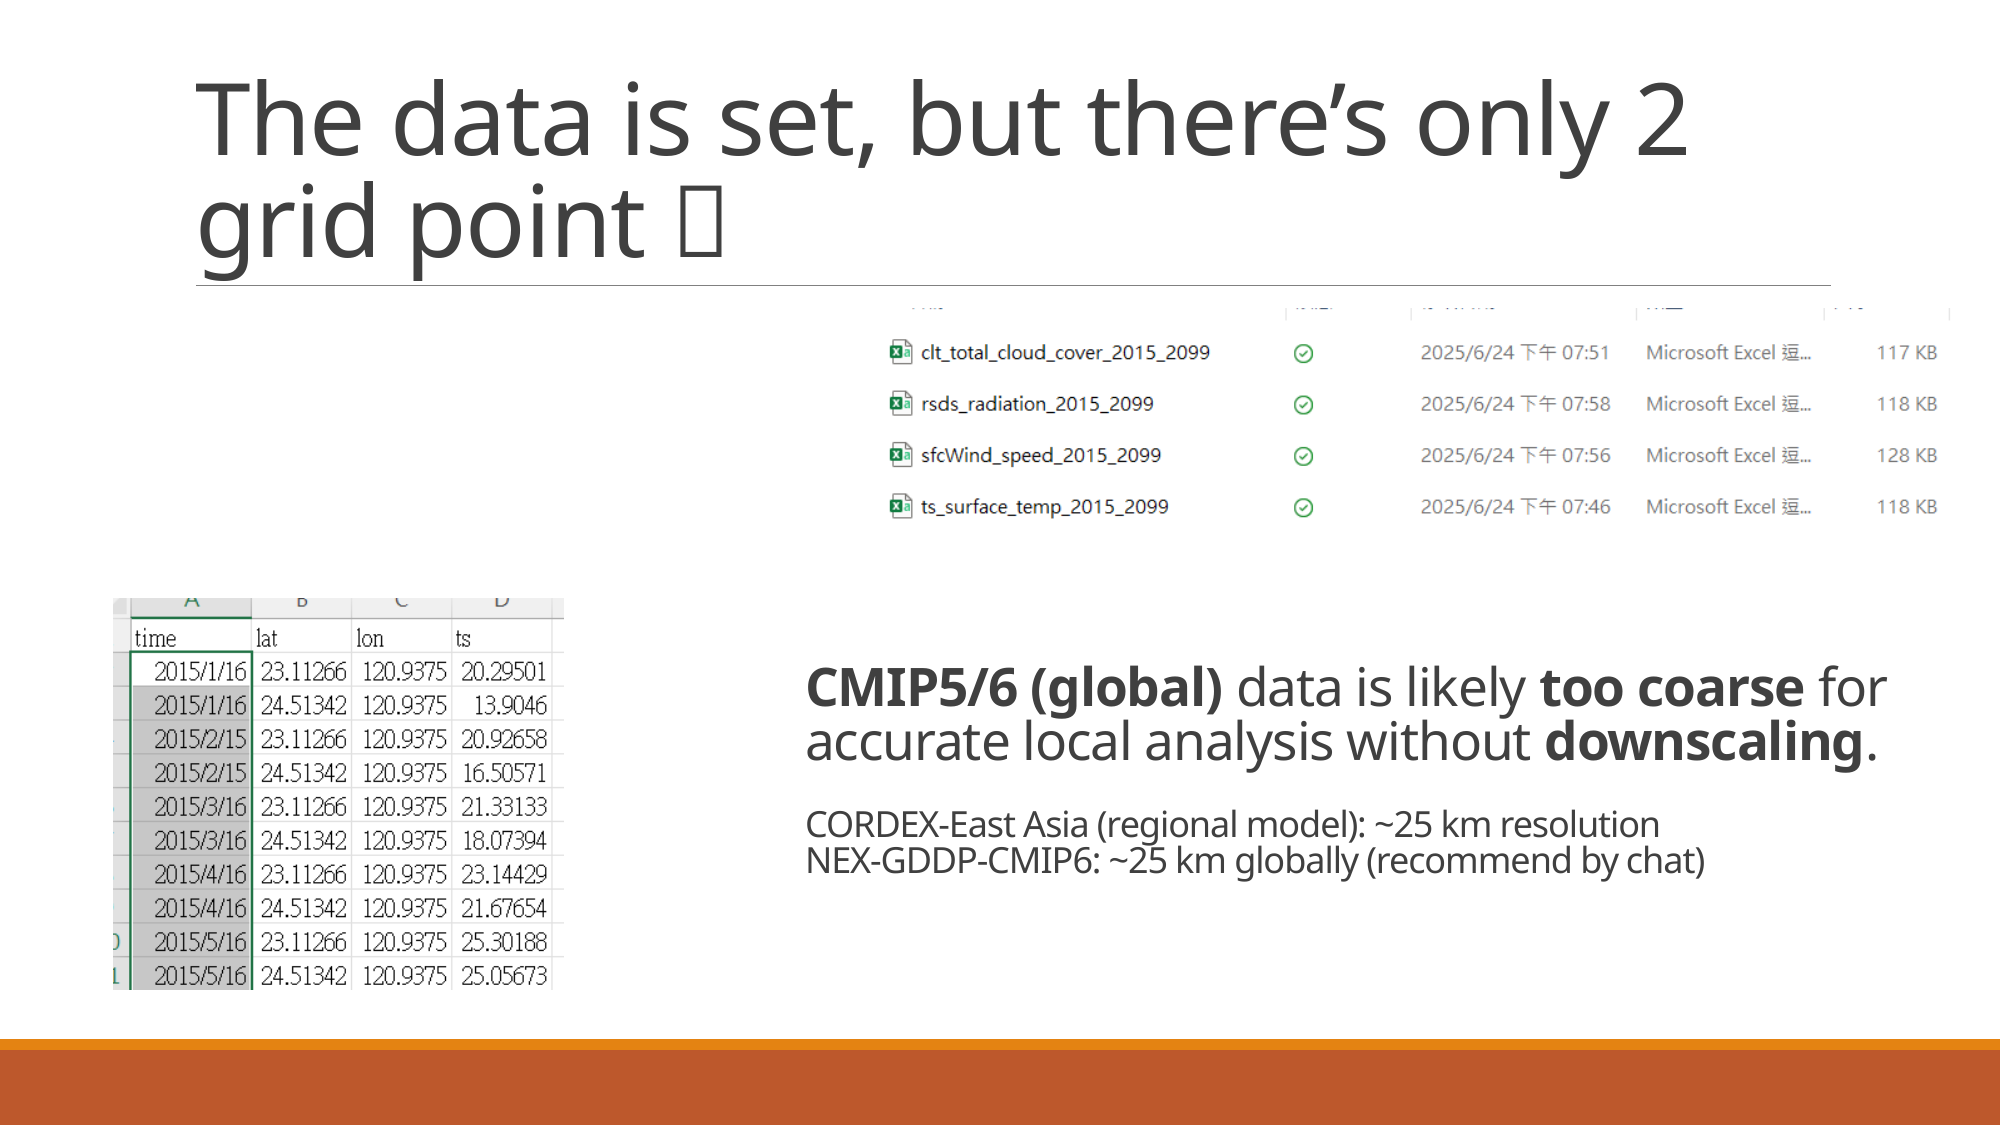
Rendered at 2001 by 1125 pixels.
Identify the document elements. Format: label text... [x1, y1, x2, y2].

title The data is set, but there’s only 2 grid point  [180, 47, 1830, 285]
picture [113, 597, 565, 990]
text_box CMIP5/6 (global) data is likely too coarse for accurate local analysis without downscaling. CORDEX-East Asia (regional model): ~25 km resolution NEX-GDDP-CMIP6: ~25 km globally (recommend by chat) [790, 650, 1910, 889]
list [880, 307, 2000, 674]
